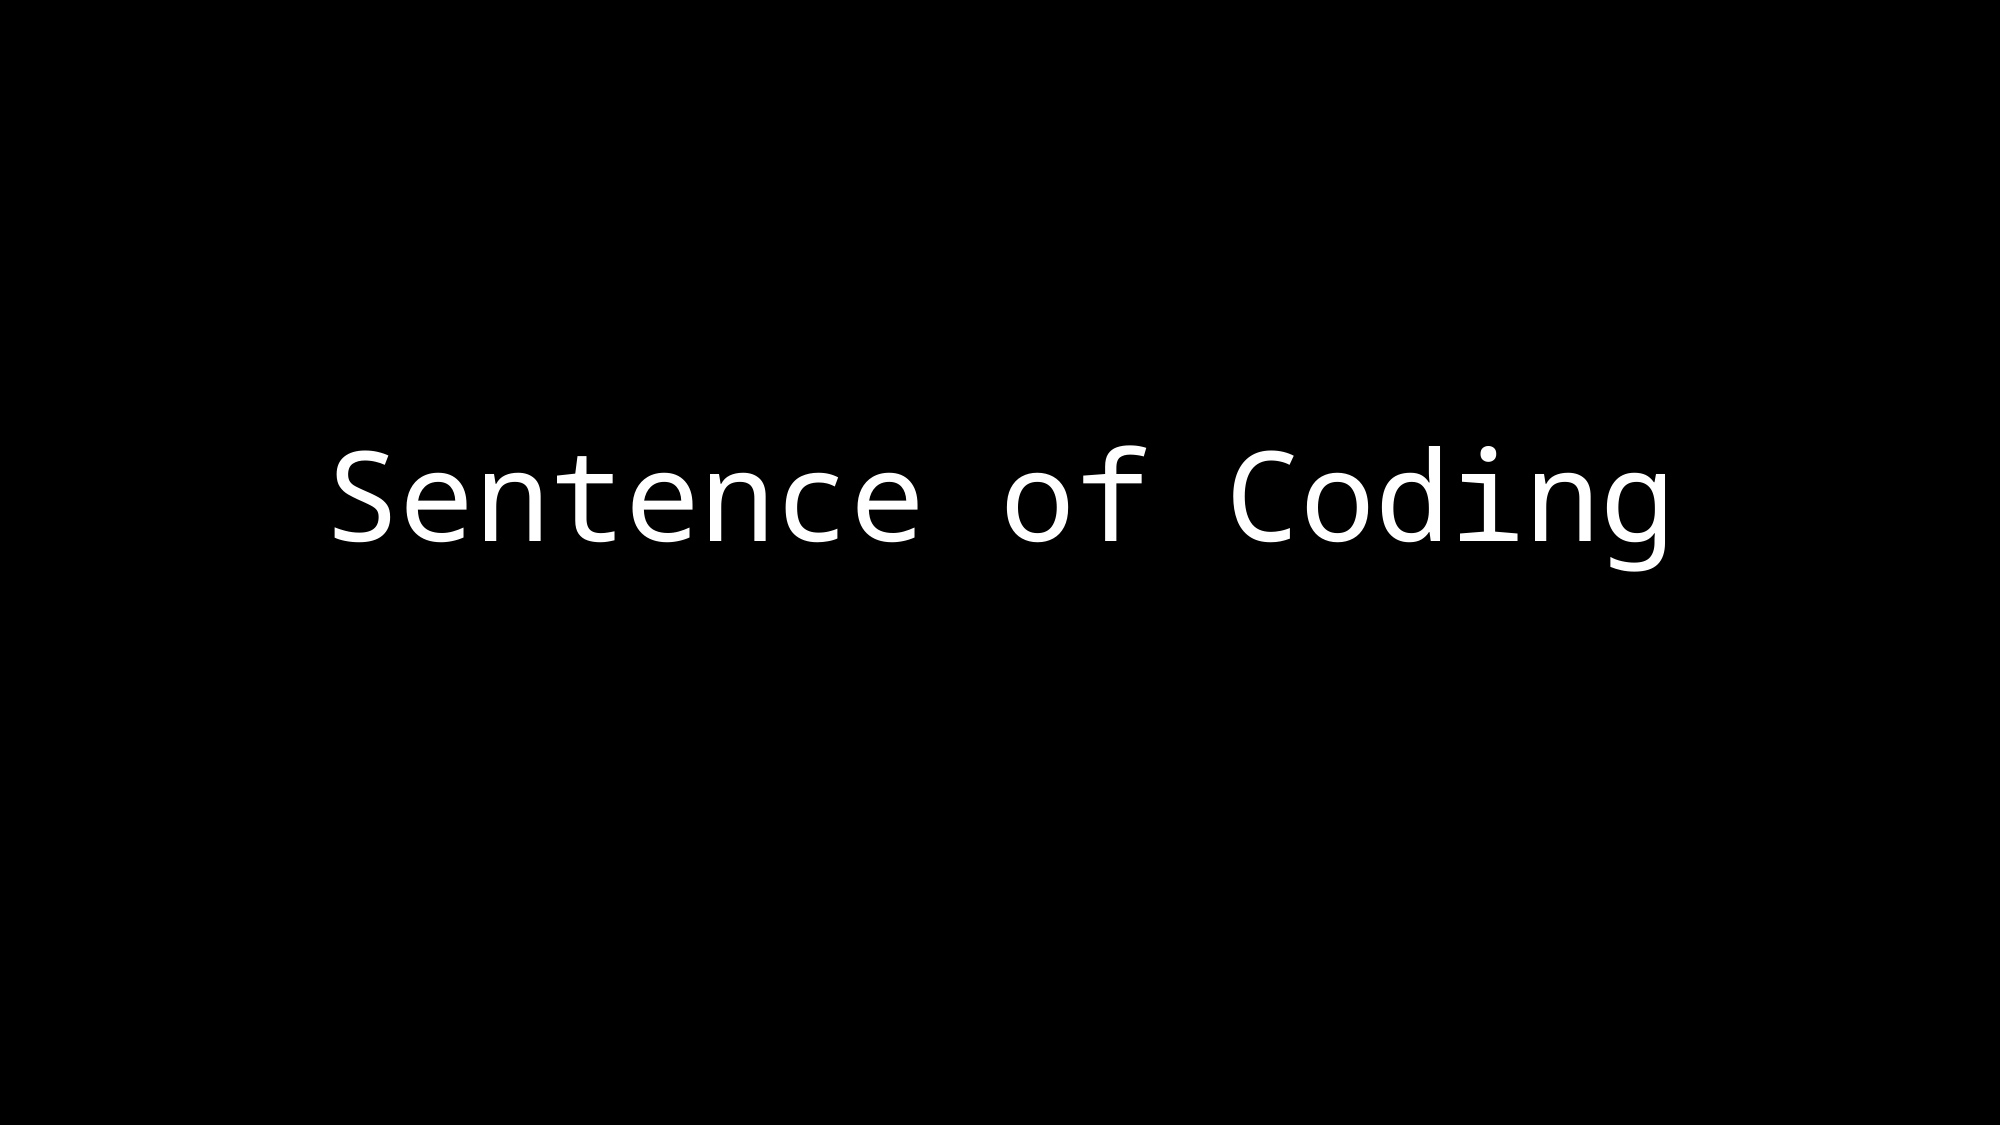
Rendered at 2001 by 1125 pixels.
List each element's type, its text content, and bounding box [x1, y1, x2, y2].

title Sentence of Coding [249, 184, 1750, 576]
